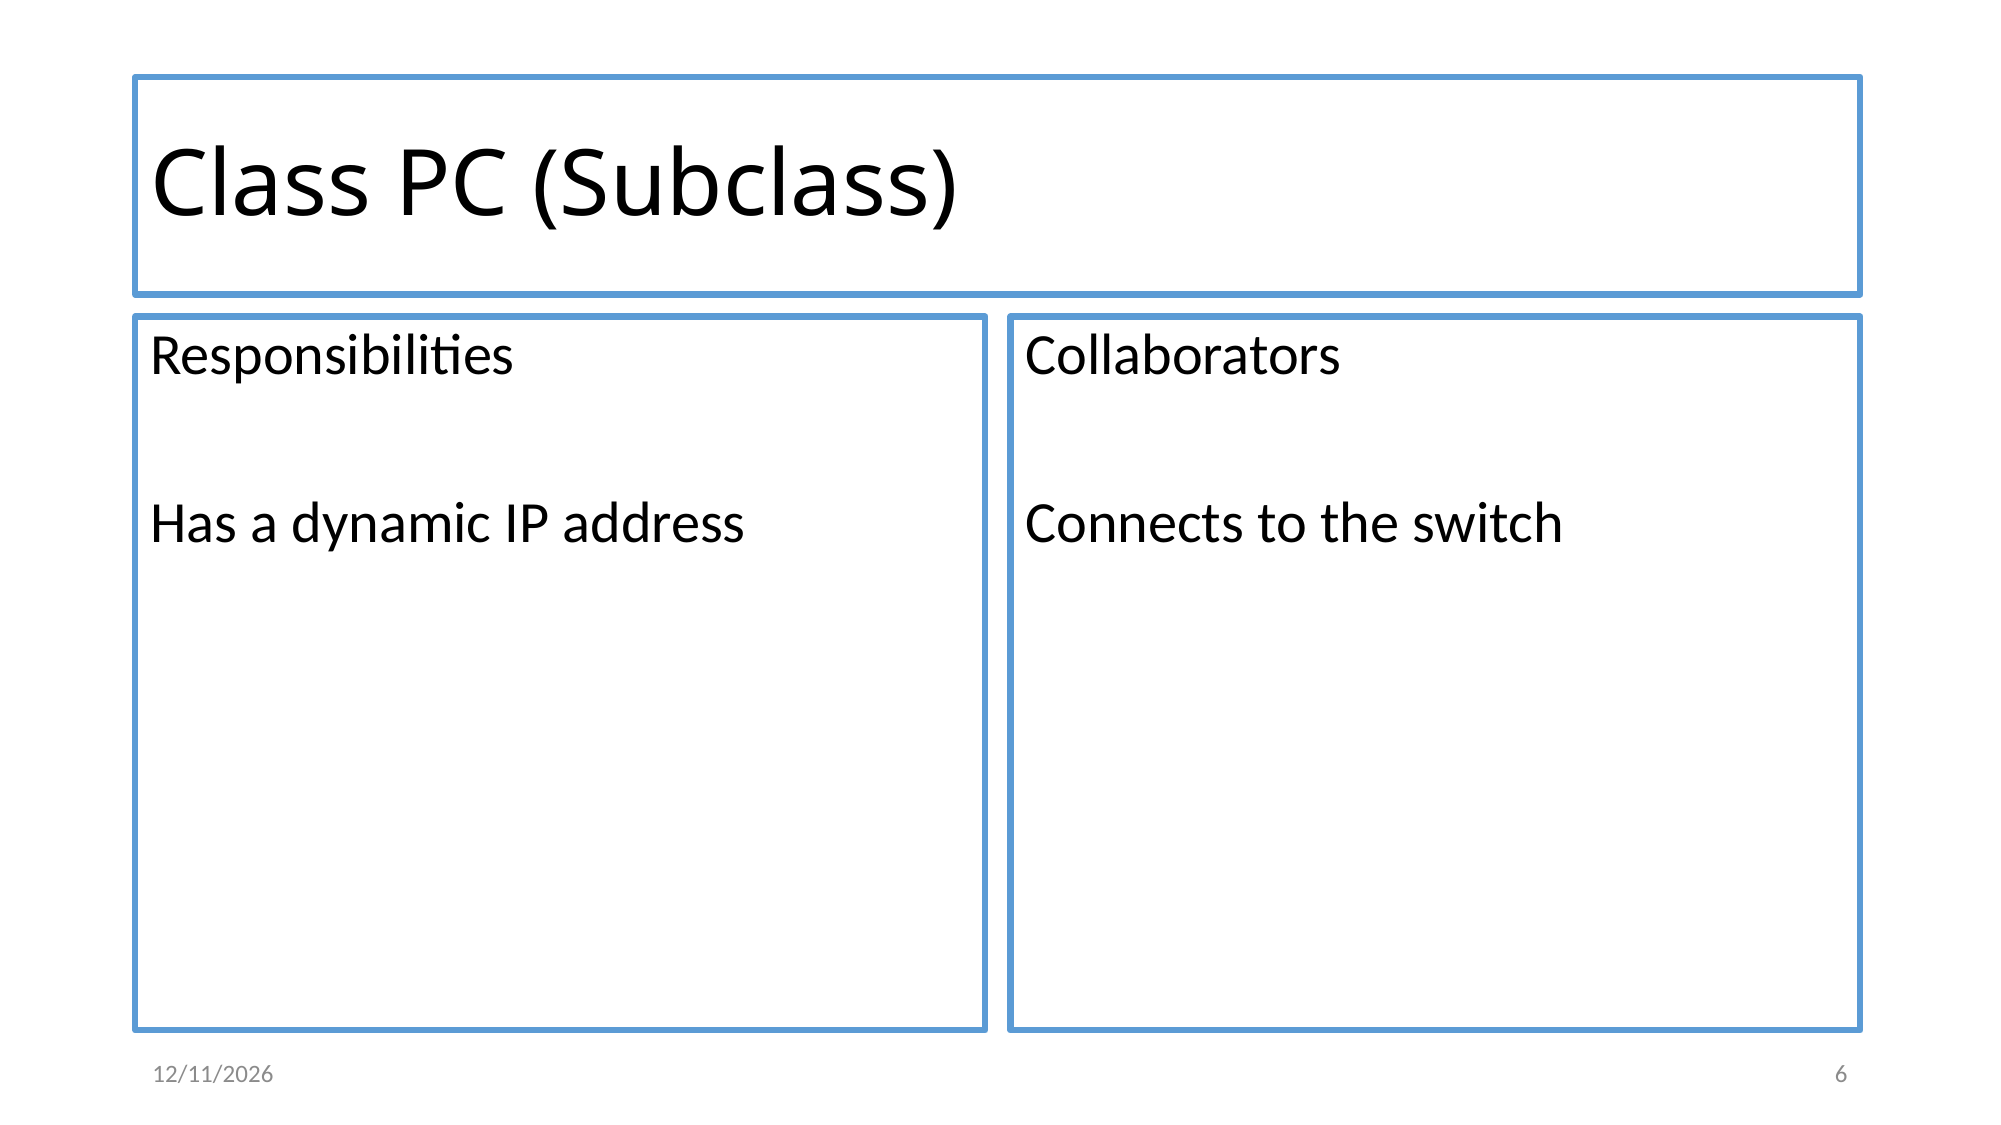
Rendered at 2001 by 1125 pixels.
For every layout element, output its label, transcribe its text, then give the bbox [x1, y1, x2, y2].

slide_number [137, 1042, 588, 1103]
title Class PC (Subclass) [135, 77, 1861, 295]
slide_number 6 [1412, 1042, 1863, 1103]
list Collaborators Connects to the switch [1010, 316, 1861, 1031]
list Responsibilities Has a dynamic IP address [135, 316, 986, 1031]
